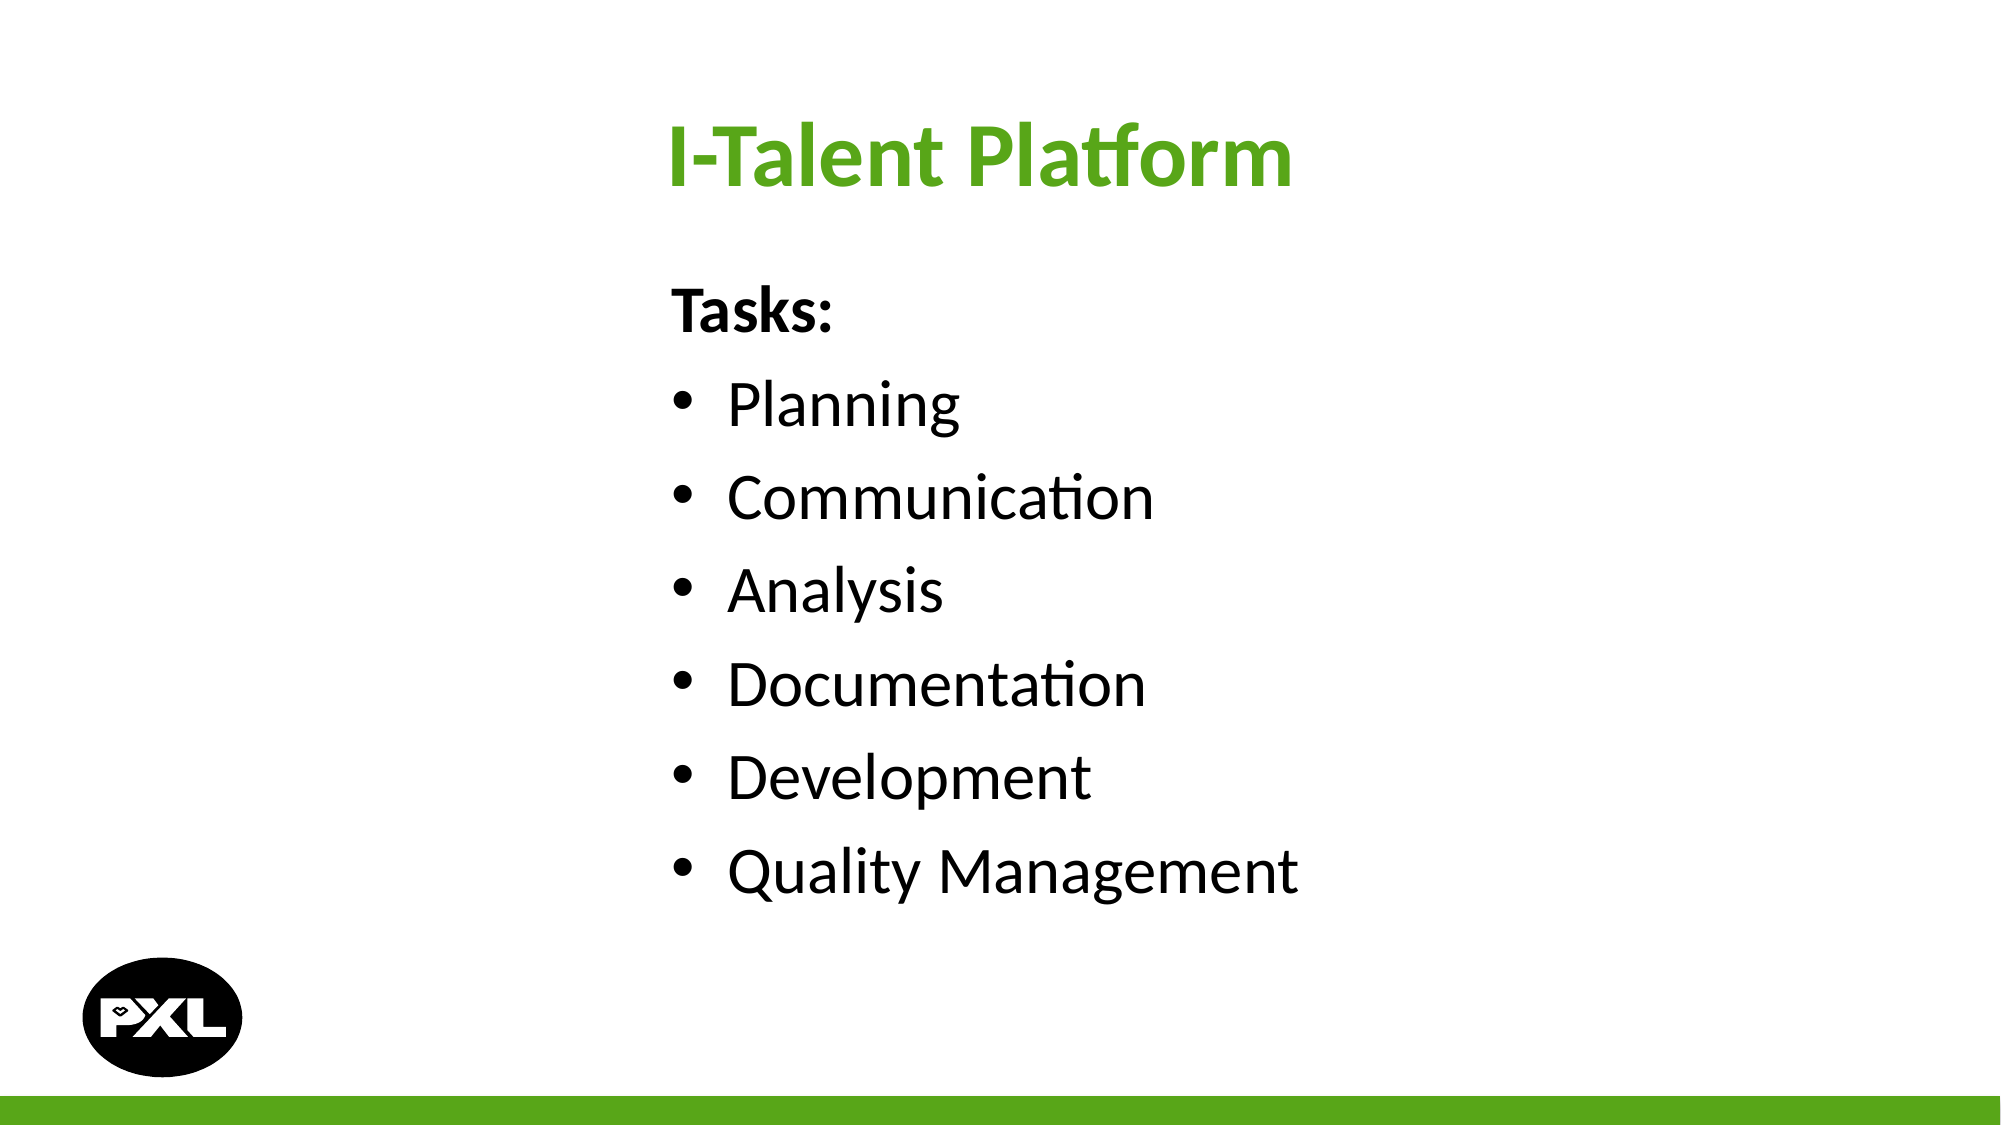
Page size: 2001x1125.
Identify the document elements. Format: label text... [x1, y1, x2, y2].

title I-Talent Platform [306, 55, 1657, 244]
list Tasks: Planning Communication Analysis Documentation Development Quality Management [655, 258, 1342, 1001]
